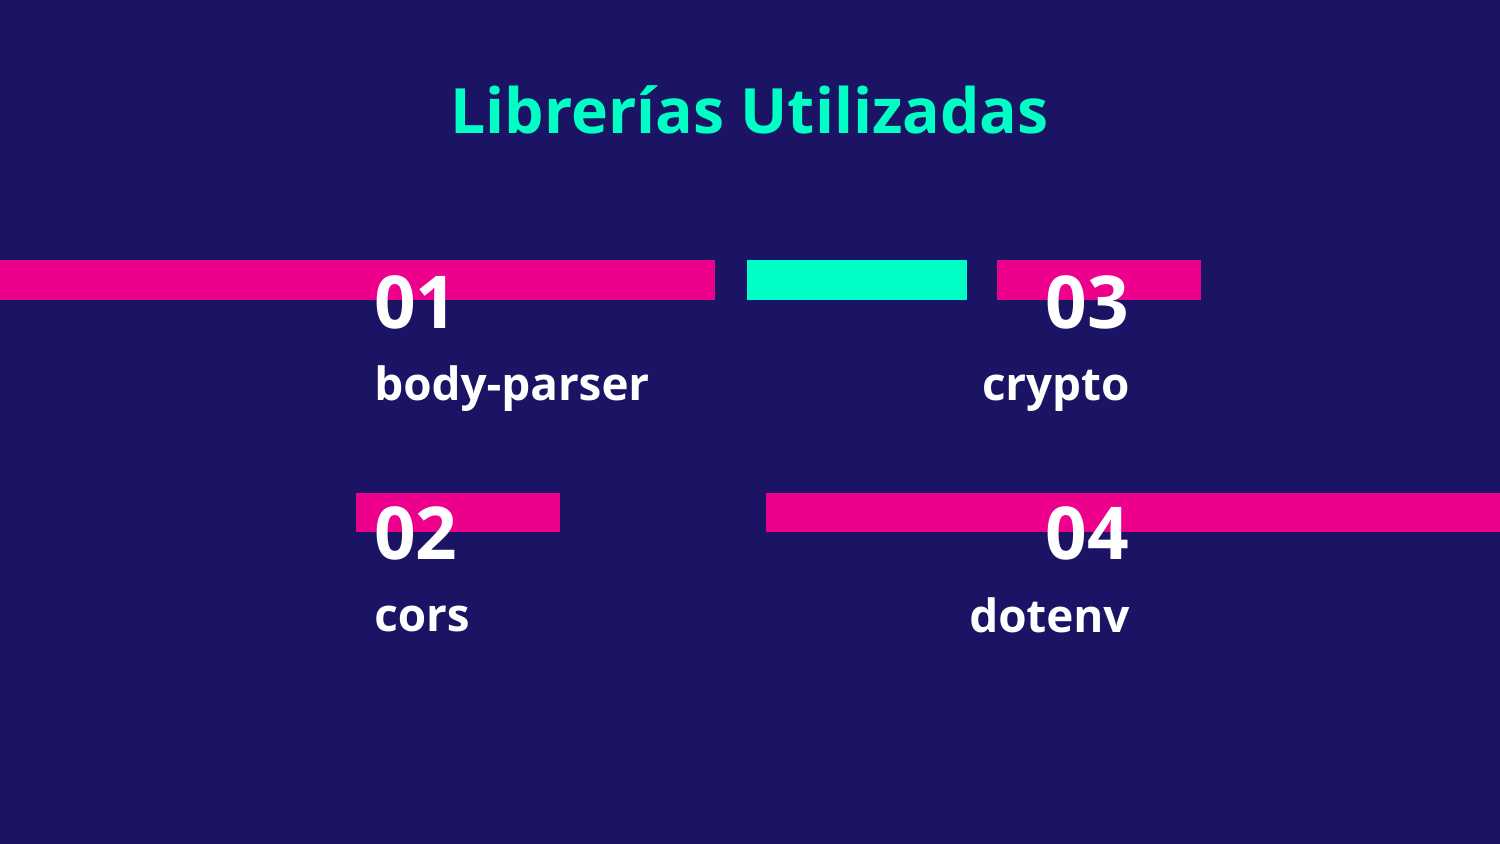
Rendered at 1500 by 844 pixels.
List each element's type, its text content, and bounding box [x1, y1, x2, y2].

title 03 [789, 303, 1145, 343]
title 04 [789, 534, 1145, 574]
subtitle crypto [789, 354, 1145, 425]
title Librerías Utilizadas [209, 56, 1291, 166]
subtitle cors [359, 586, 715, 656]
subtitle dotenv [789, 586, 1145, 657]
subtitle body-parser [359, 354, 715, 425]
title 01 [359, 303, 715, 343]
title 02 [359, 534, 715, 574]
